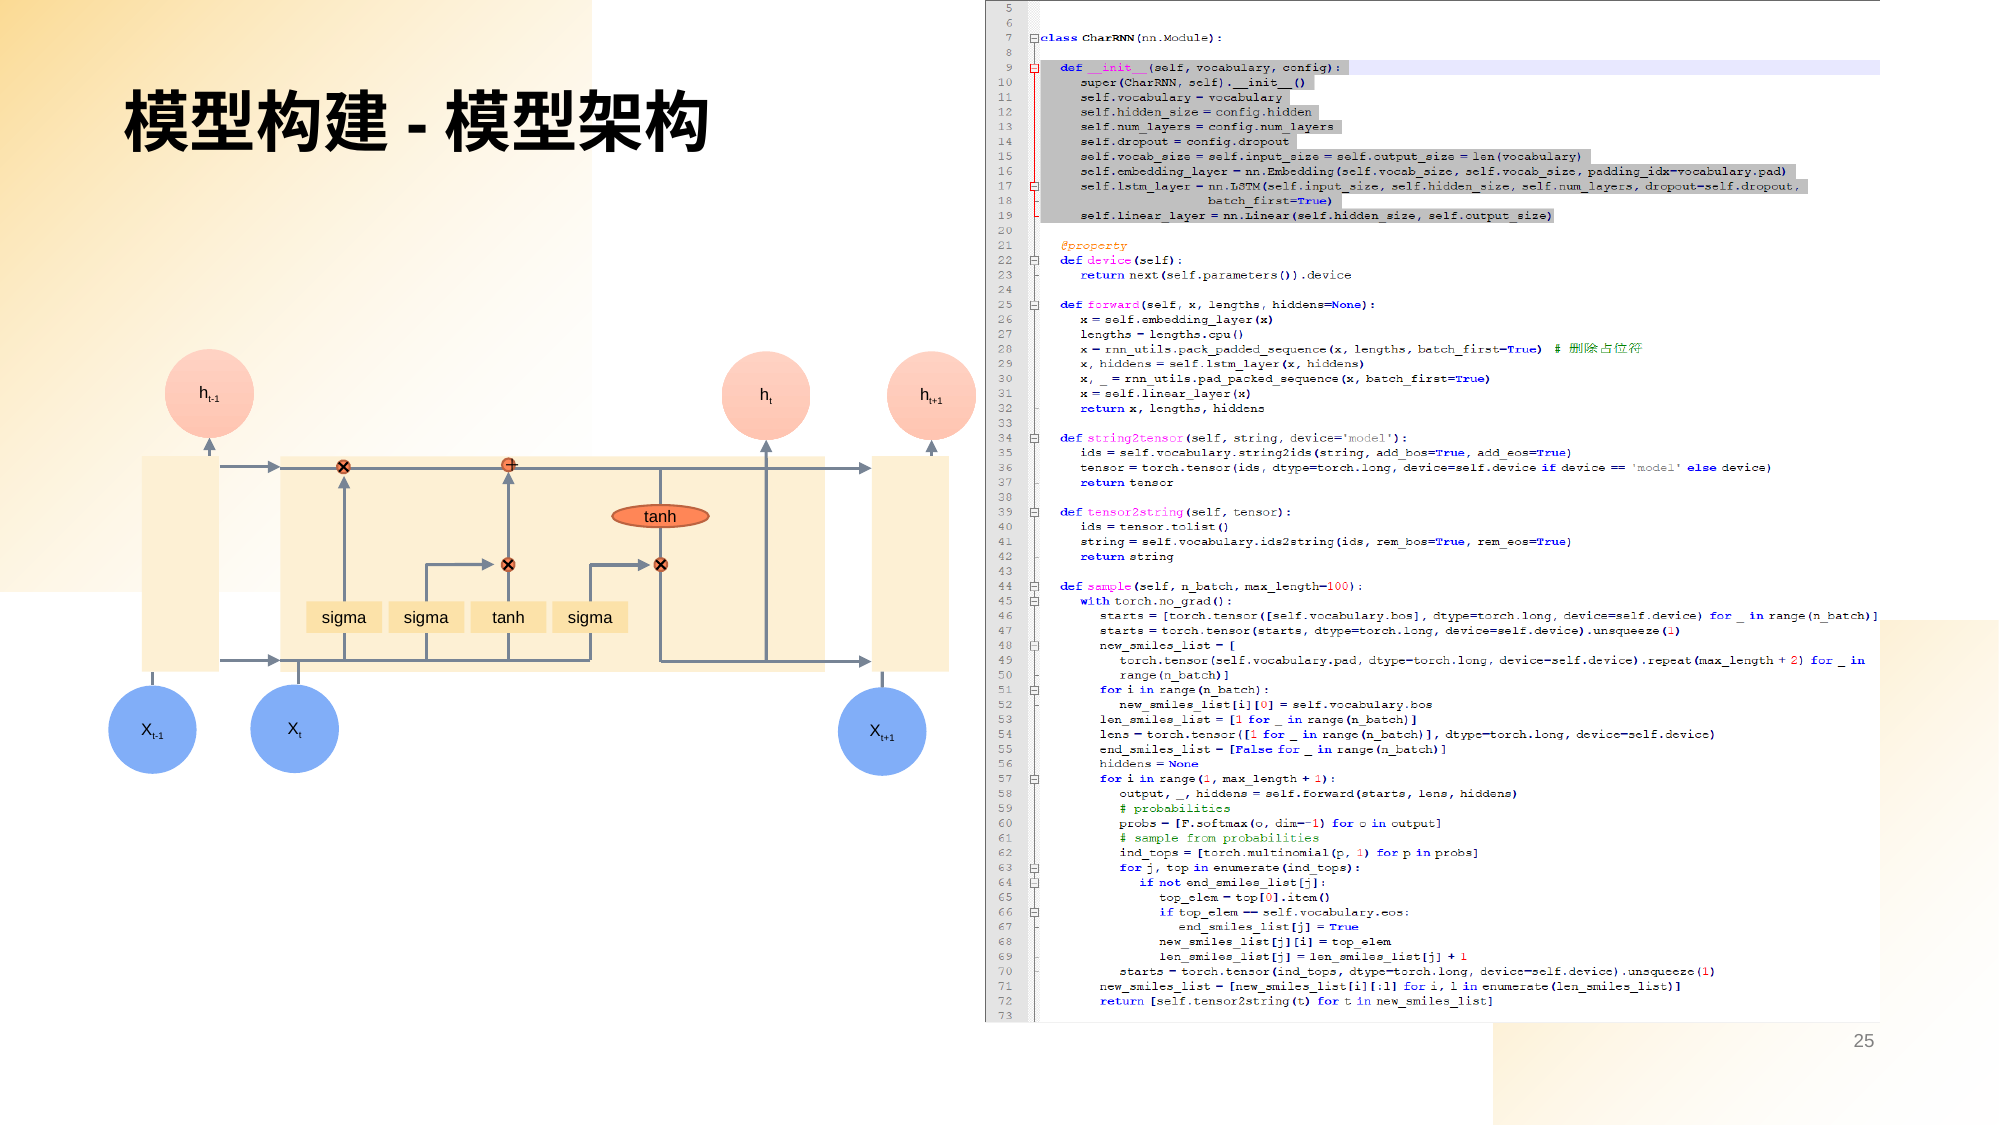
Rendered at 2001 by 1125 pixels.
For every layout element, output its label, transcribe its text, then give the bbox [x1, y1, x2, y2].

title 模型构建-模型架构 [1880, 0, 1890, 169]
slide_number 25 [1471, 1022, 1890, 1057]
picture [985, 0, 1880, 1023]
title 模型构建-模型架构 [108, 0, 985, 169]
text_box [108, 349, 976, 776]
